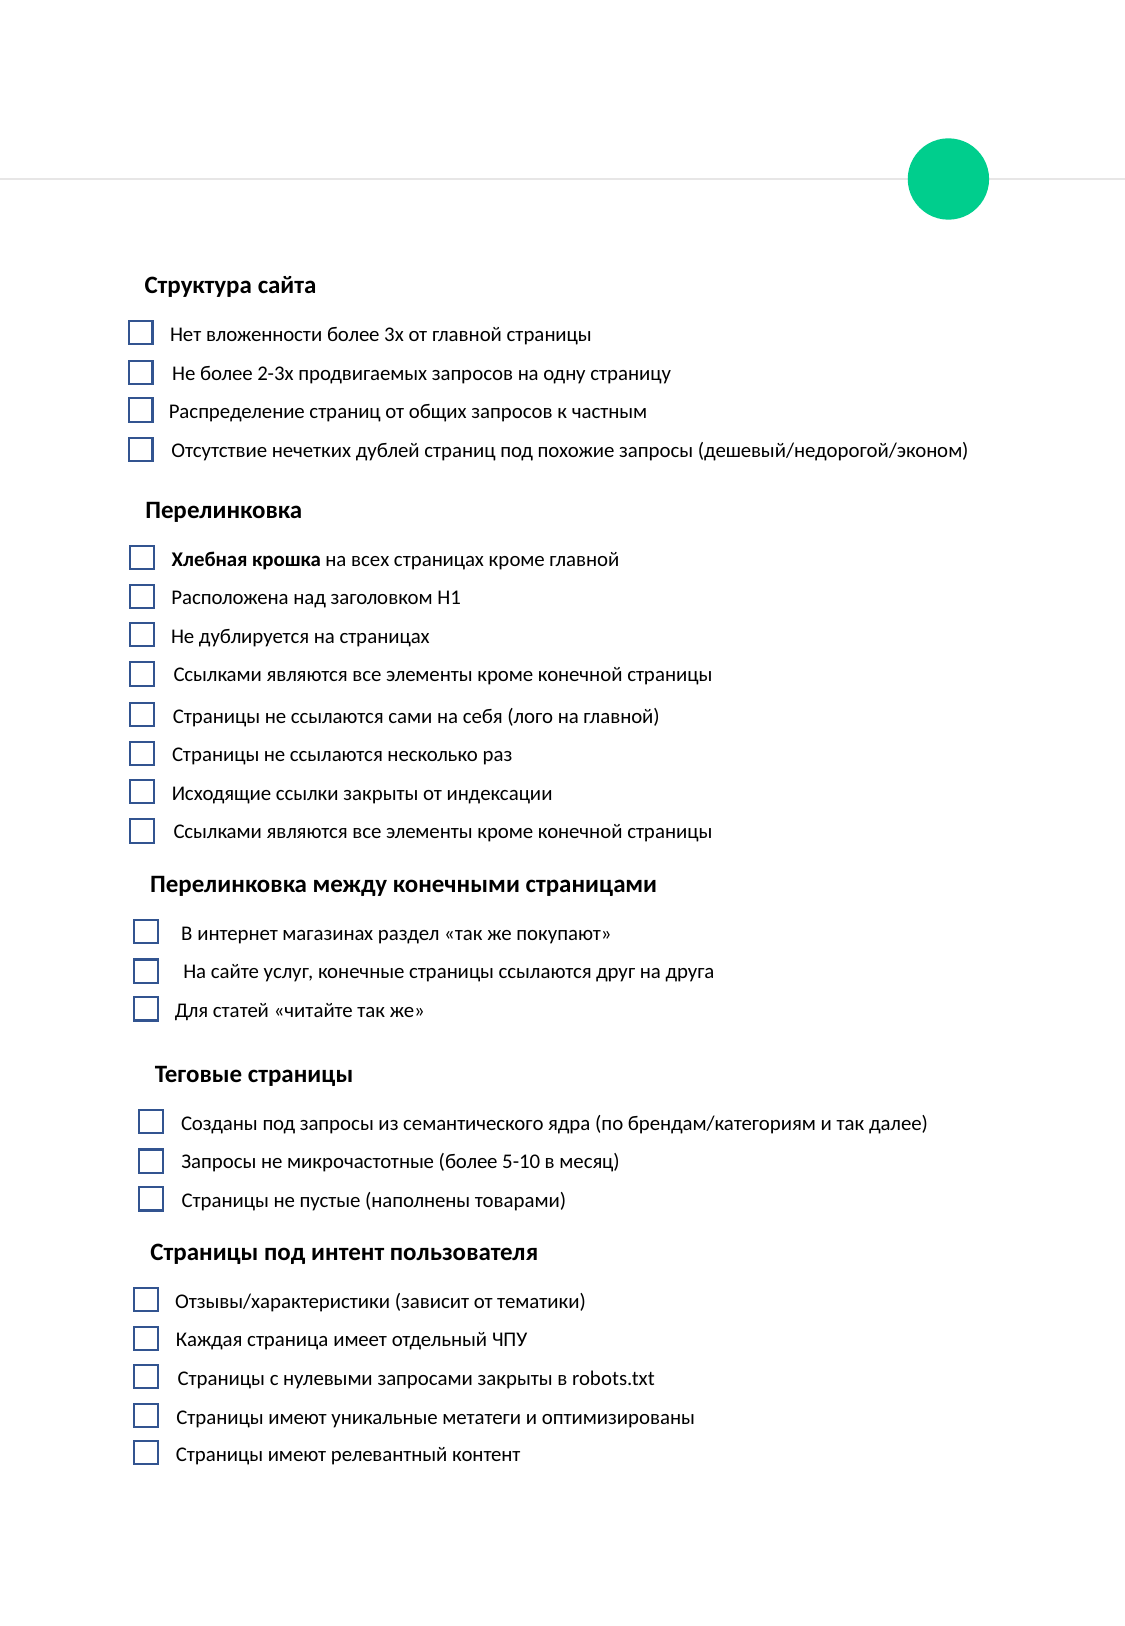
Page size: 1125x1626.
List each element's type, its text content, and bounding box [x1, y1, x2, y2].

text_box Каждая страница имеет отдельный ЧПУ [161, 1318, 543, 1358]
text_box [129, 779, 155, 804]
text_box Отзывы/характеристики (зависит от тематики) [160, 1280, 601, 1320]
text_box Исходящие ссылки закрыты от индексации [157, 772, 568, 812]
text_box На сайте услуг, конечные страницы ссылаются друг на друга [168, 950, 730, 991]
text_box Структура сайта [129, 261, 332, 306]
text_box [128, 320, 154, 345]
text_box [128, 437, 154, 462]
text_box Страницы с нулевыми запросами закрыты в robots.txt [162, 1357, 675, 1396]
text_box [133, 919, 159, 944]
text_box [129, 702, 155, 727]
text_box [133, 1440, 159, 1465]
text_box [133, 1403, 159, 1428]
text_box [129, 622, 155, 647]
text_box [129, 818, 155, 844]
text_box Теговые страницы [140, 1050, 369, 1095]
text_box [906, 137, 991, 178]
text_box Хлебная крошка на всех страницах кроме главной [156, 537, 635, 578]
text_box Страницы под интент пользователя [135, 1227, 554, 1273]
text_box Страницы не пустые (наполнены товарами) [166, 1179, 586, 1220]
text_box Страницы имеют релевантный контент [161, 1433, 536, 1473]
text_box Созданы под запросы из семантического ядра (по брендам/категориям и так далее) [166, 1102, 943, 1143]
text_box Не более 2-3х продвигаемых запросов на одну страницу [157, 351, 686, 392]
text_box Ссылками являются все элементы кроме конечной страницы [158, 653, 728, 694]
text_box [129, 661, 155, 687]
text_box [133, 958, 159, 984]
text_box Для статей «читайте так же» [159, 989, 440, 1030]
text_box Расположена над заголовком H1 [156, 576, 476, 616]
text_box В интернет магазинах раздел «так же покупают» [166, 912, 627, 952]
text_box Страницы не ссылаются сами на себя (лого на главной) [158, 694, 675, 735]
text_box Страницы имеют уникальные метатеги и оптимизированы [161, 1396, 710, 1436]
text_box [133, 1364, 159, 1389]
text_box Перелинковка [130, 485, 318, 531]
text_box [128, 360, 154, 385]
text_box [133, 996, 159, 1022]
text_box [138, 1186, 164, 1212]
text_box [129, 584, 155, 609]
text_box Ссылками являются все элементы кроме конечной страницы [158, 810, 728, 851]
text_box [138, 1148, 164, 1174]
text_box Распределение страниц от общих запросов к частным [154, 390, 667, 431]
text_box [133, 1287, 159, 1312]
text_box Не дублируется на страницах [156, 615, 445, 655]
text_box [906, 180, 991, 221]
text_box Страницы не ссылаются несколько раз [157, 733, 528, 772]
text_box Отсутствие нечетких дублей страниц под похожие запросы (дешевый/недорогой/эконом) [156, 429, 984, 469]
text_box Перелинковка между конечными страницами [135, 860, 673, 905]
text_box [128, 397, 154, 423]
text_box Нет вложенности более 3х от главной страницы [155, 313, 607, 354]
text_box [138, 1109, 164, 1134]
text_box [129, 741, 155, 766]
text_box [129, 545, 155, 570]
text_box Запросы не микрочастотные (более 5-10 в месяц) [166, 1140, 635, 1181]
text_box [133, 1326, 159, 1351]
